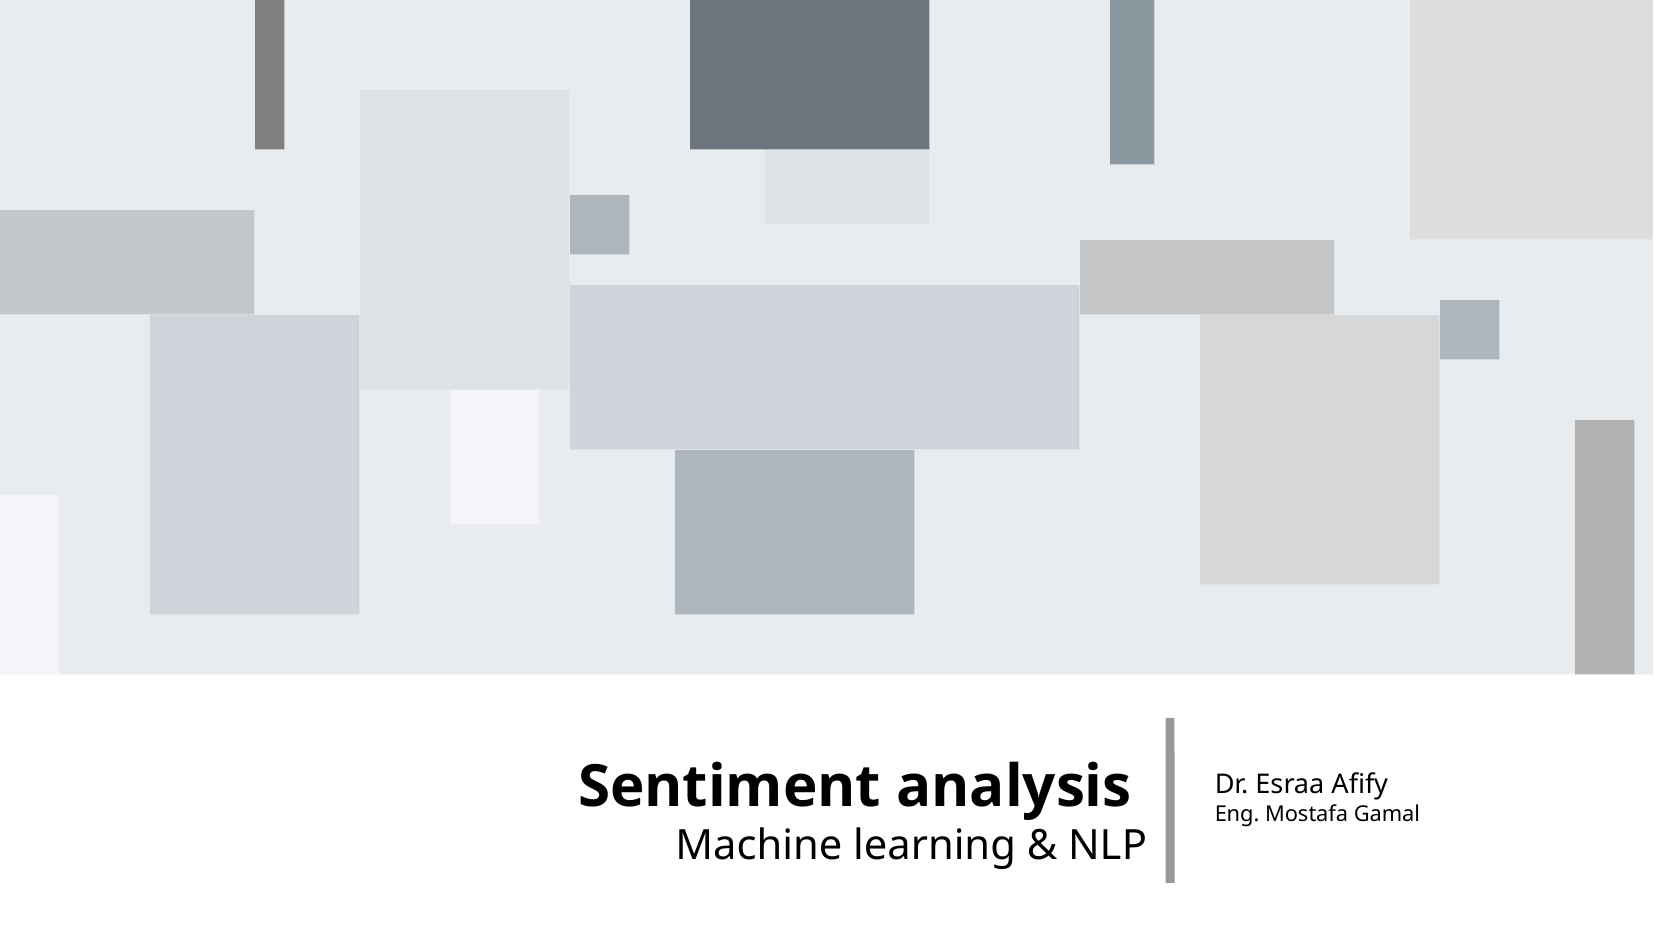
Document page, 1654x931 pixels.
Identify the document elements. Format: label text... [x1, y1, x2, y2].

text_box Sentiment analysis Machine learning & NLP [0, 740, 1162, 931]
text_box Dr. Esraa Afify Eng. Mostafa Gamal [1200, 759, 1590, 870]
